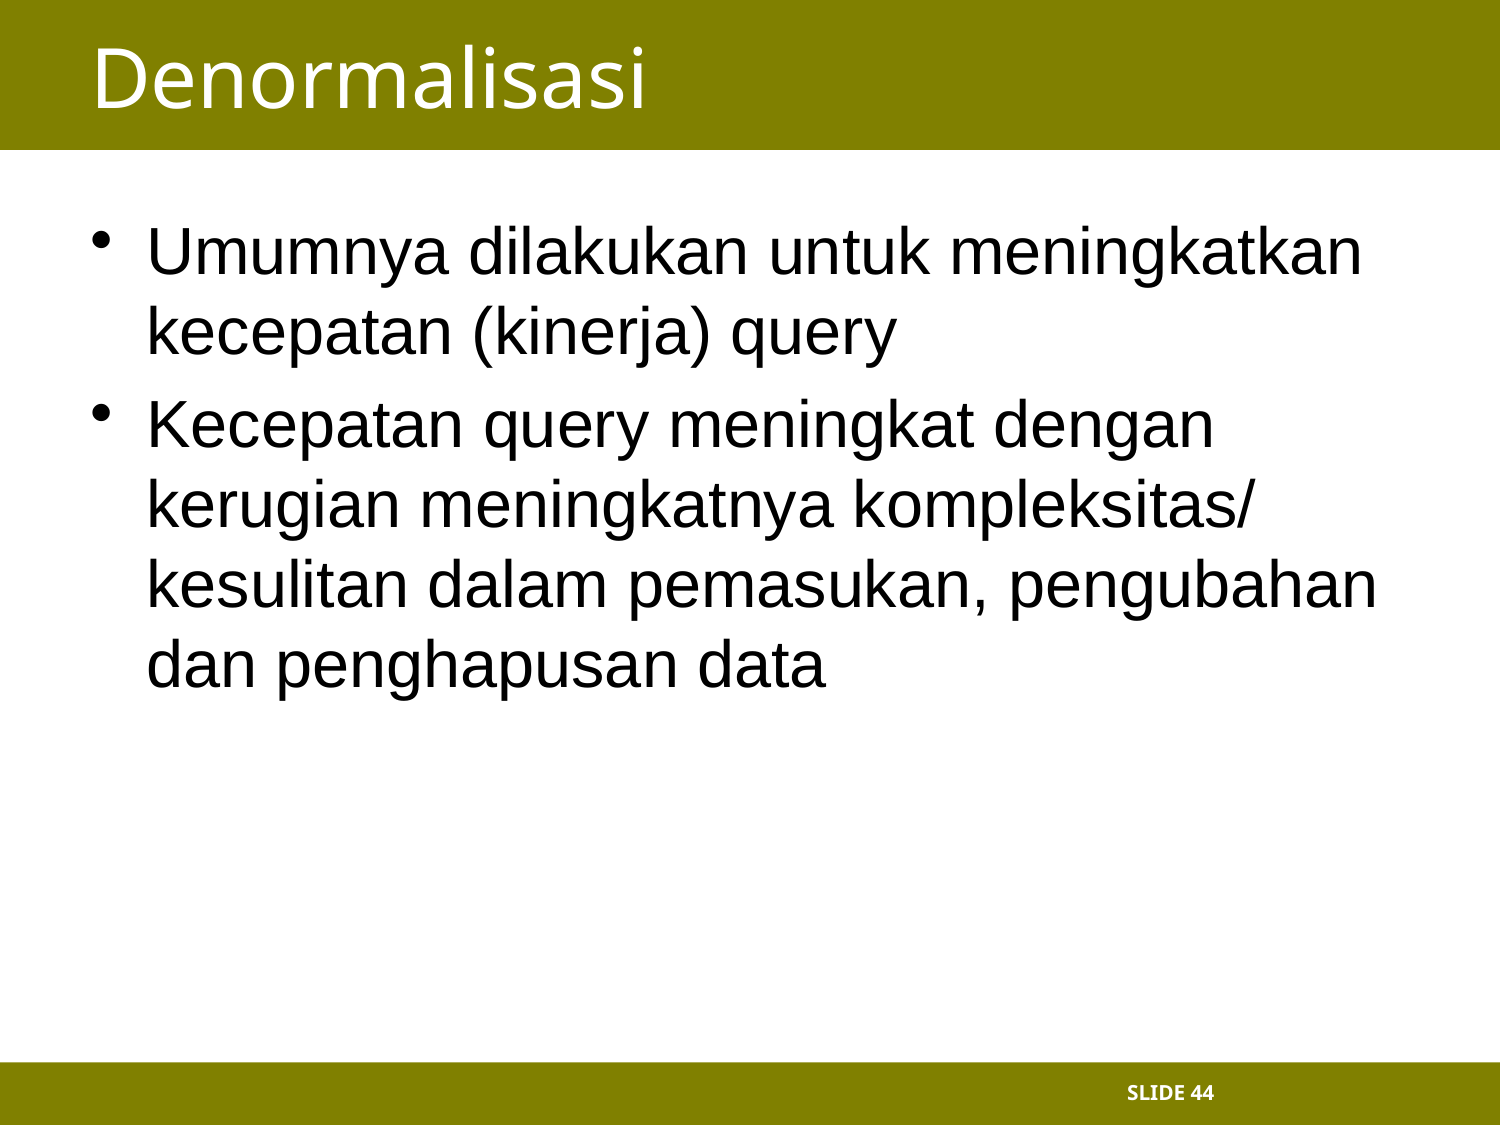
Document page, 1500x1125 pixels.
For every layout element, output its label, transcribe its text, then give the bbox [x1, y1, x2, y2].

title Denormalisasi [75, 0, 1425, 150]
list Umumnya dilakukan untuk meningkatkan kecepatan (kinerja) query Kecepatan query meningkat dengan kerugian meningkatnya kompleksitas/ kesulitan dalam pemasukan, pengubahan dan penghapusan data [75, 200, 1425, 1013]
